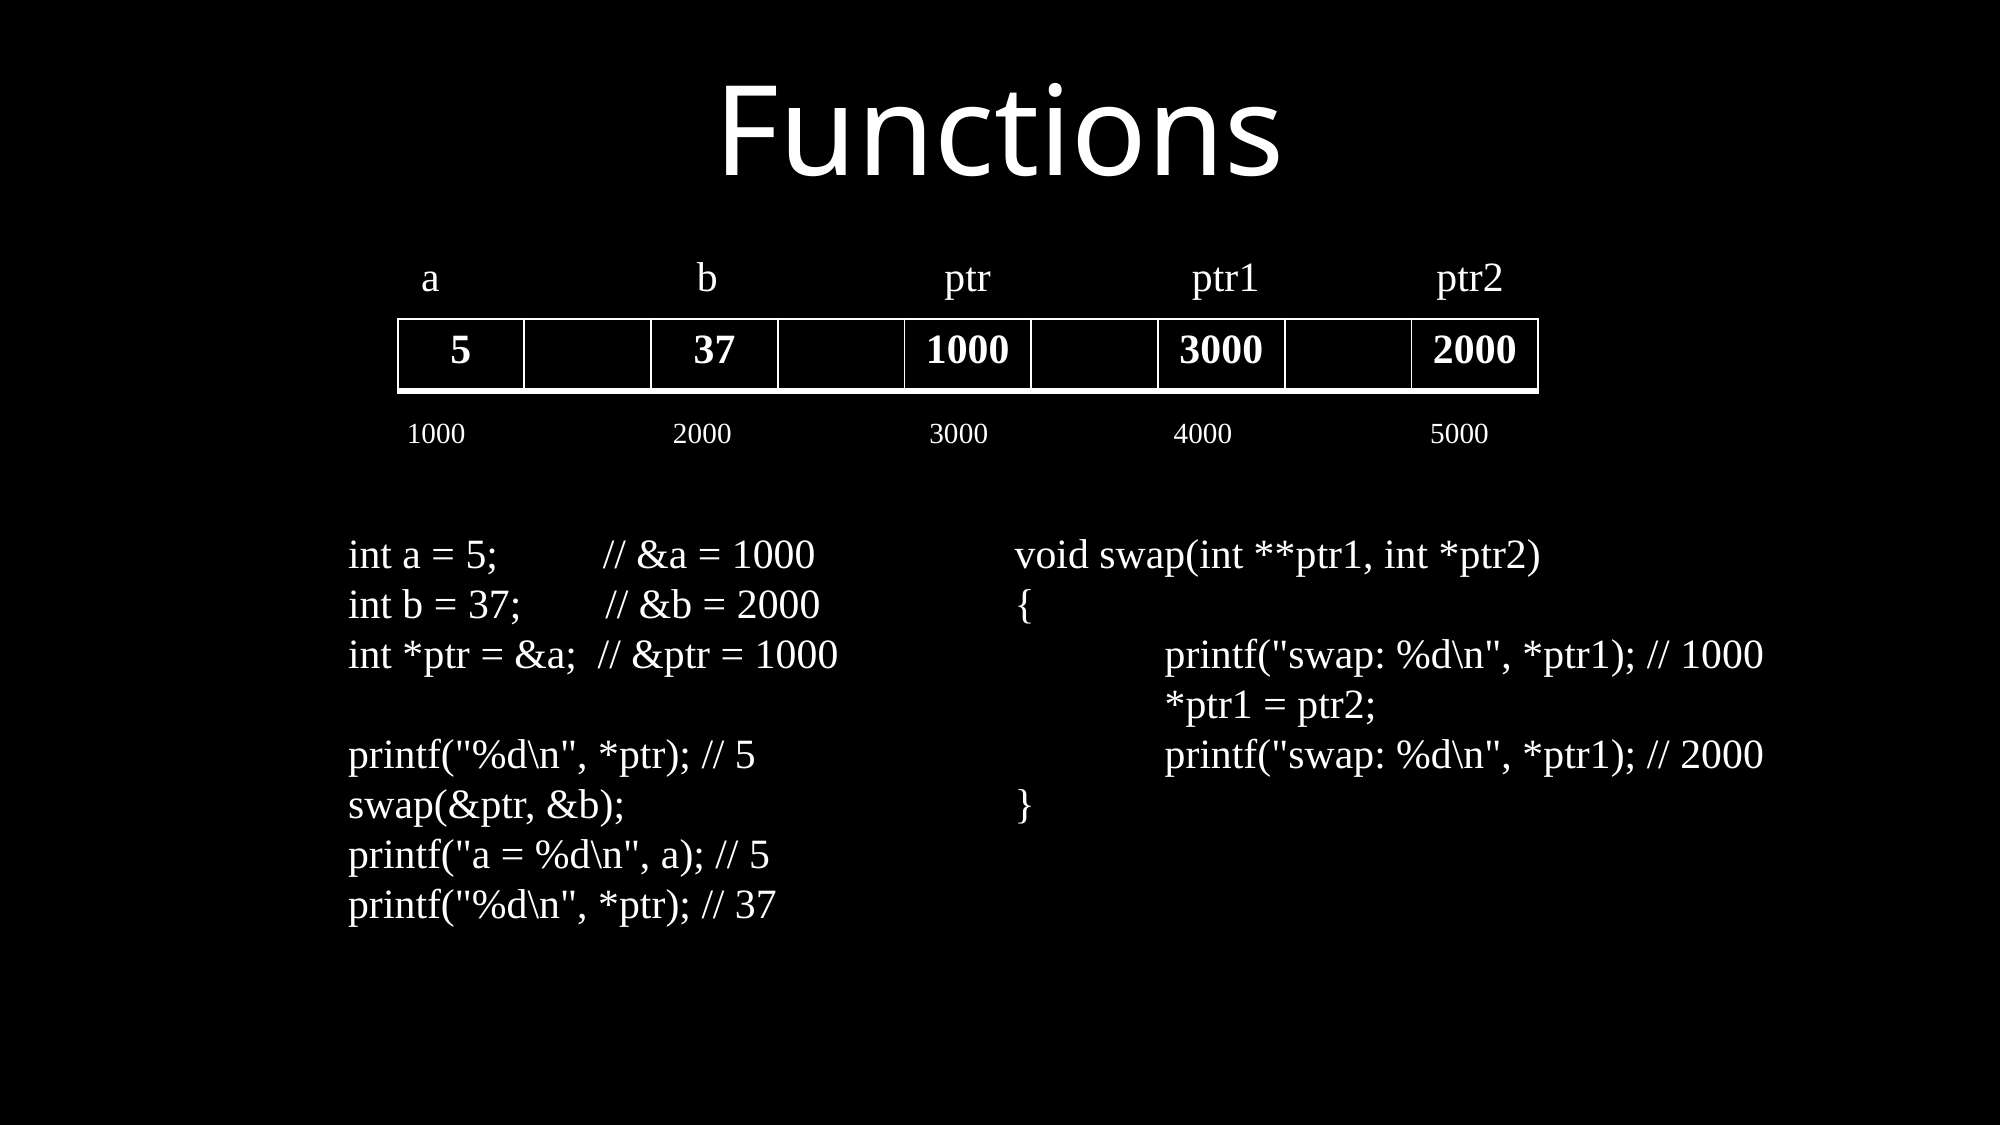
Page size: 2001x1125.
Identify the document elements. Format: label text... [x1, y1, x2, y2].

table_header [1032, 357, 1157, 388]
table_header 3000 [1159, 357, 1284, 388]
text_box int a = 5; // &a = 1000 int b = 37; // &b = 2000 int *ptr = &a; // &ptr = 1000 printf("%d\n", *ptr); // 5 swap(&ptr, &b); printf("a = %d\n", a); // 5 printf("%d\n", *ptr); // 37 [333, 519, 881, 935]
table_header 5 [399, 320, 523, 388]
table_header [1286, 357, 1411, 388]
text_box Functions [528, 19, 1472, 211]
table_header [779, 357, 904, 388]
text_box 1000 2000 3000 4000 5000 [392, 407, 1564, 458]
text_box a b ptr ptr1 ptr2 [406, 242, 1539, 357]
text_box void swap(int **ptr1, int *ptr2) { printf("swap: %d\n", *ptr1); // 1000 *ptr1 = ptr2; printf("swap: %d\n", *ptr1); // 2000 } [999, 519, 1842, 835]
table_header [525, 357, 650, 388]
table_header 37 [652, 357, 777, 388]
table_header 1000 [905, 357, 1030, 388]
table_header 2000 [1412, 357, 1537, 388]
